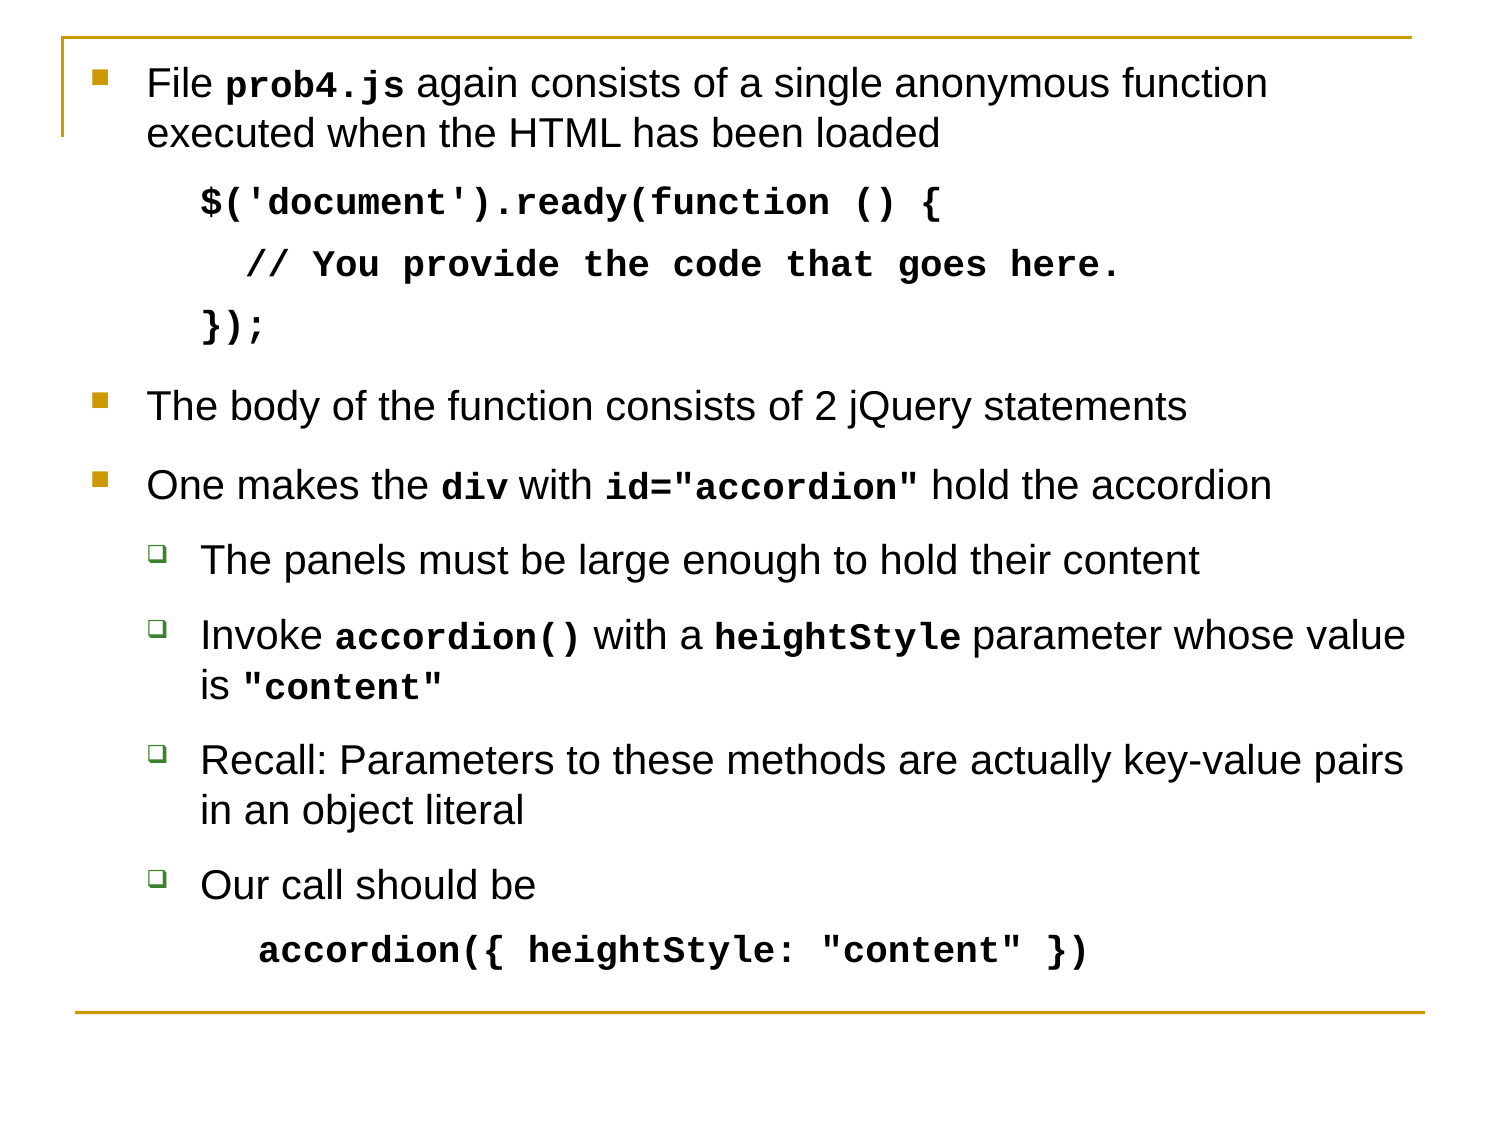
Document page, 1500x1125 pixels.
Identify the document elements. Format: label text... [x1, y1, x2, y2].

list File prob4.js again consists of a single anonymous function executed when the HTML has been loaded $('document').ready(function () { // You provide the code that goes here. }); The body of the function consists of 2 jQuery statements One makes the div with id="accordion" hold the accordion The panels must be large enough to hold their content Invoke accordion() with a heightStyle parameter whose value is "content" Recall: Parameters to these methods are actually key-value pairs in an object literal Our call should be accordion({ heightStyle: "content" }) [75, 48, 1425, 1006]
